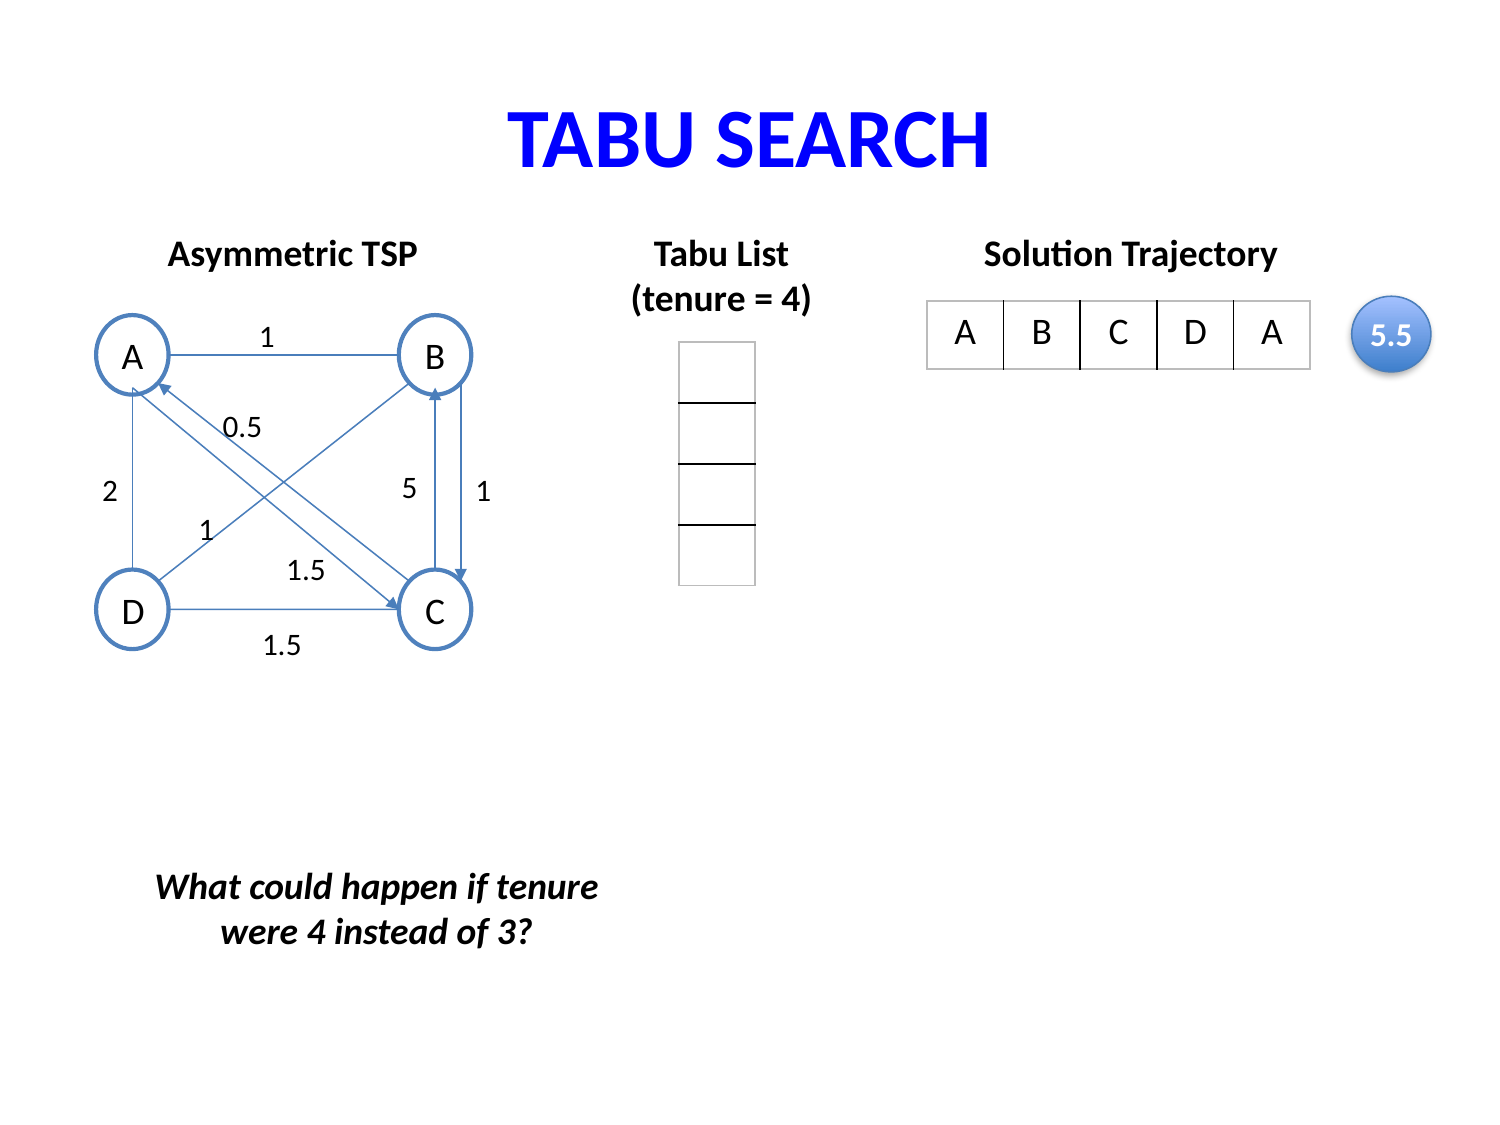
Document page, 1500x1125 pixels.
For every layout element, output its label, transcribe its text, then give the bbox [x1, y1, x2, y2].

table_header [680, 343, 754, 402]
table_header A [928, 302, 1003, 368]
table_header C [1081, 302, 1156, 368]
table_cell [680, 526, 754, 585]
text_box Asymmetric TSP [152, 221, 456, 281]
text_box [86, 308, 504, 670]
table_header D [1158, 302, 1233, 368]
table_header A [1234, 302, 1309, 368]
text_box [1351, 295, 1432, 373]
title TABU SEARCH [75, 75, 1425, 193]
text_box What could happen if tenure were 4 instead of 3? [130, 854, 624, 960]
text_box Tabu List (tenure = 4) [612, 221, 831, 326]
table_cell [680, 404, 754, 463]
text_box Solution Trajectory [969, 221, 1311, 281]
table_header B [1004, 302, 1079, 368]
table_cell [680, 465, 754, 524]
